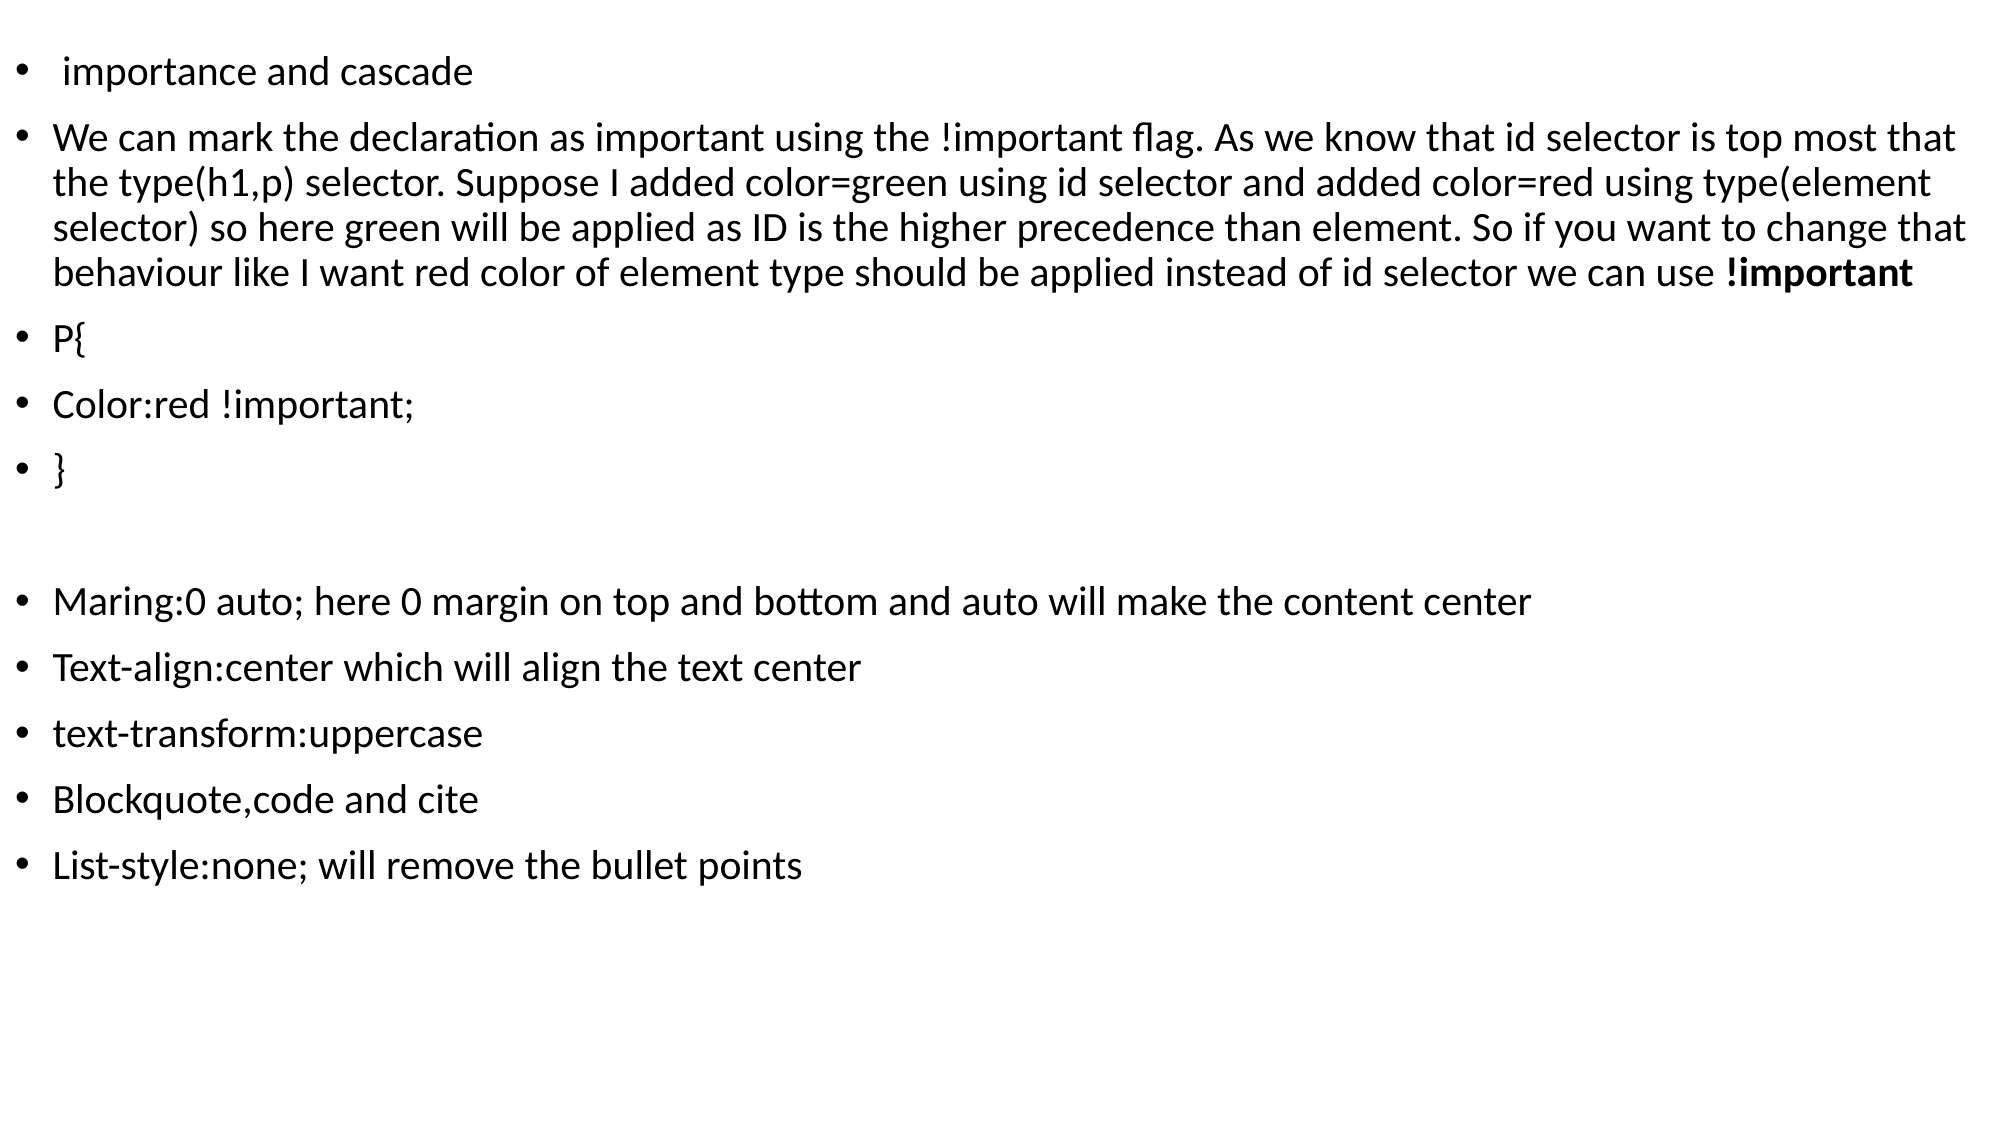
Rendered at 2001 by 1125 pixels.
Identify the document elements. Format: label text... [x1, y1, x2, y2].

list importance and cascade We can mark the declaration as important using the !important flag. As we know that id selector is top most that the type(h1,p) selector. Suppose I added color=green using id selector and added color=red using type(element selector) so here green will be applied as ID is the higher precedence than element. So if you want to change that behaviour like I want red color of element type should be applied instead of id selector we can use !important P{ Color:red !important; } Maring:0 auto; here 0 margin on top and bottom and auto will make the content center Text-align:center which will align the text center text-transform:uppercase Blockquote,code and cite List-style:none; will remove the bullet points [0, 41, 2000, 1125]
